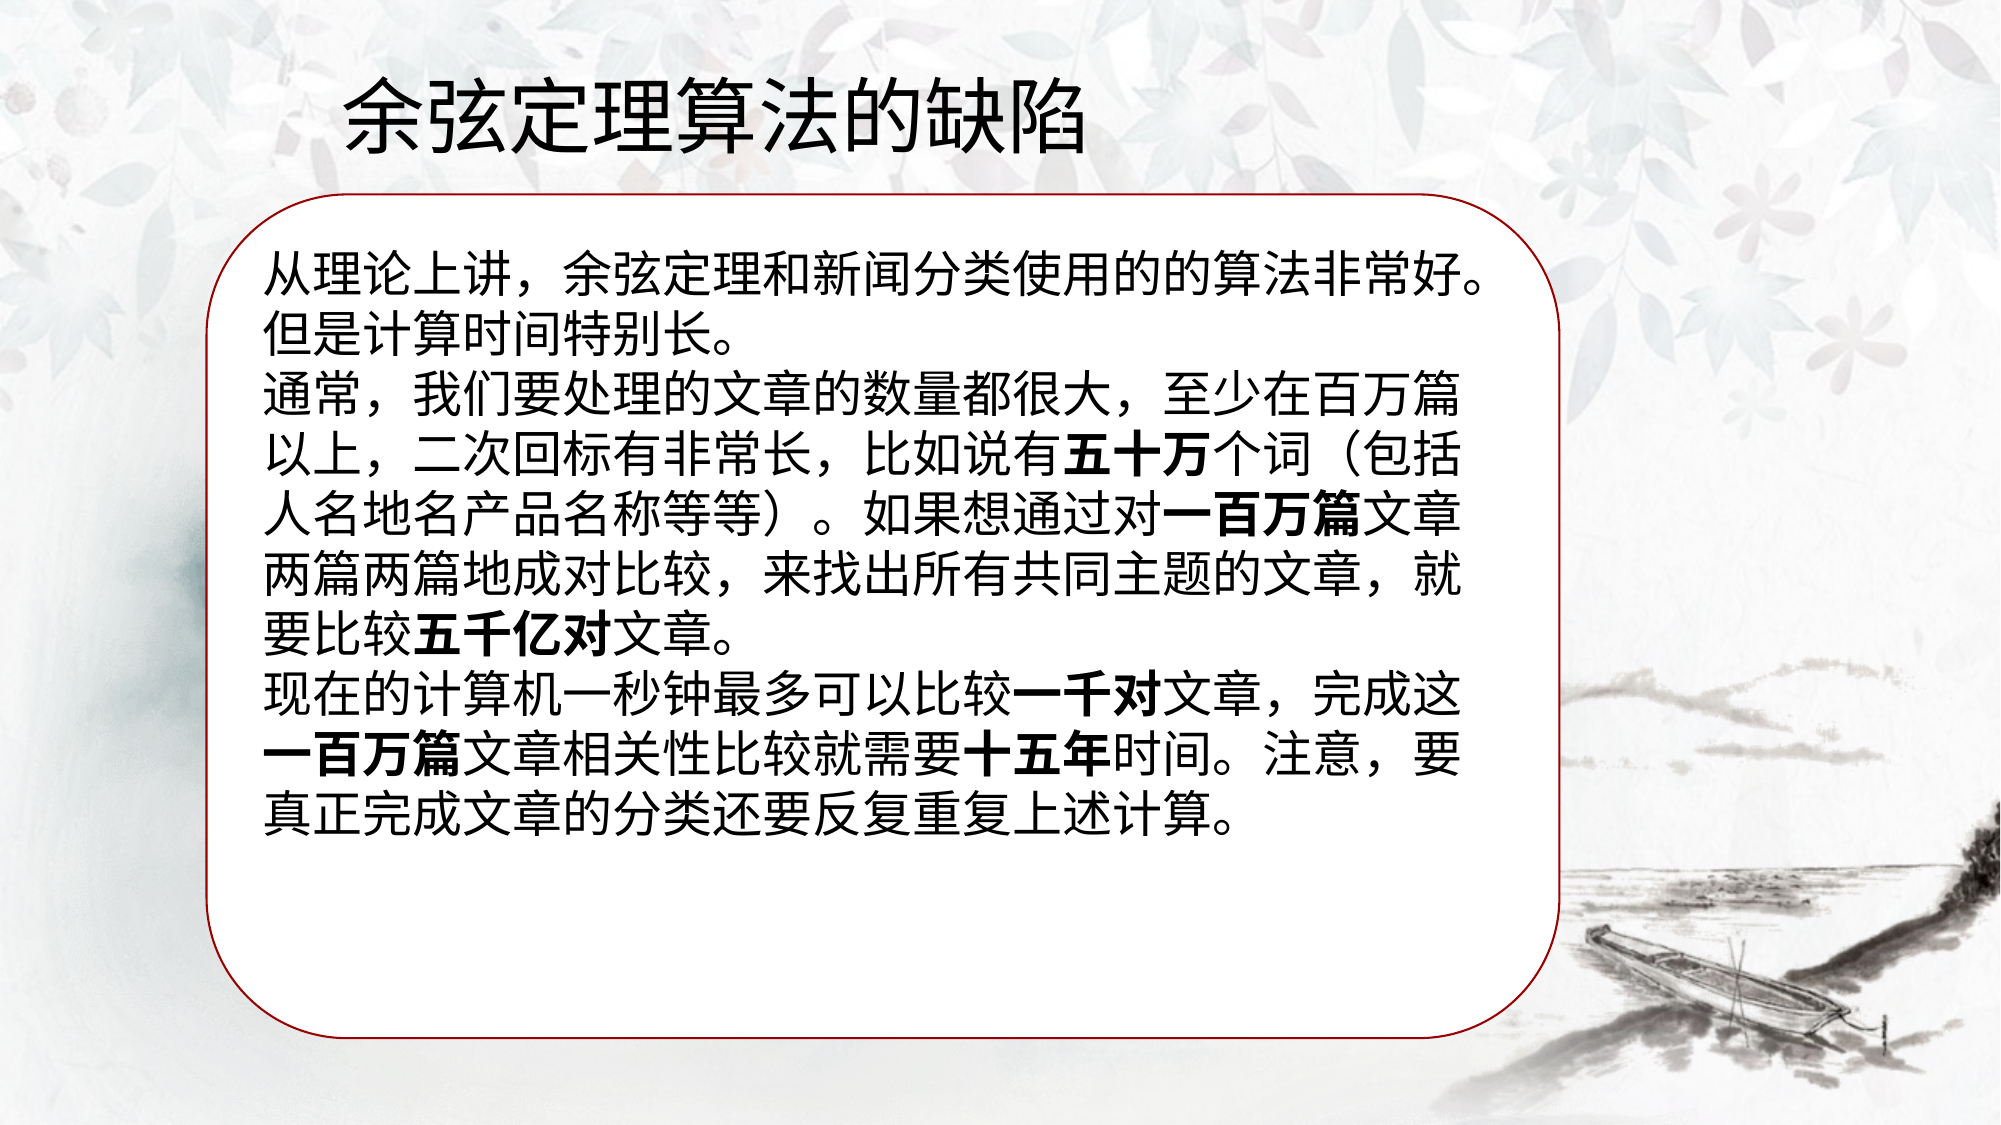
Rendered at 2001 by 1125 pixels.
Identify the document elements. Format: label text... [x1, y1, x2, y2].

title 余弦定理算法的缺陷 [326, 61, 1491, 180]
text_box 从理论上讲，余弦定理和新闻分类使用的的算法非常好。但是计算时间特别长。 通常，我们要处理的文章的数量都很大，至少在百万篇以上，二次回标有非常长，比如说有五十万个词（包括人名地名产品名称等等）。如果想通过对一百万篇文章两篇两篇地成对比较，来找出所有共同主题的文章，就要比较五千亿对文章。 现在的计算机一秒钟最多可以比较一千对文章，完成这一百万篇文章相关性比较就需要十五年时间。注意，要真正完成文章的分类还要反复重复上述计算。 [205, 193, 1561, 1040]
text_box [952, 479, 1012, 629]
picture [0, 0, 2001, 1125]
